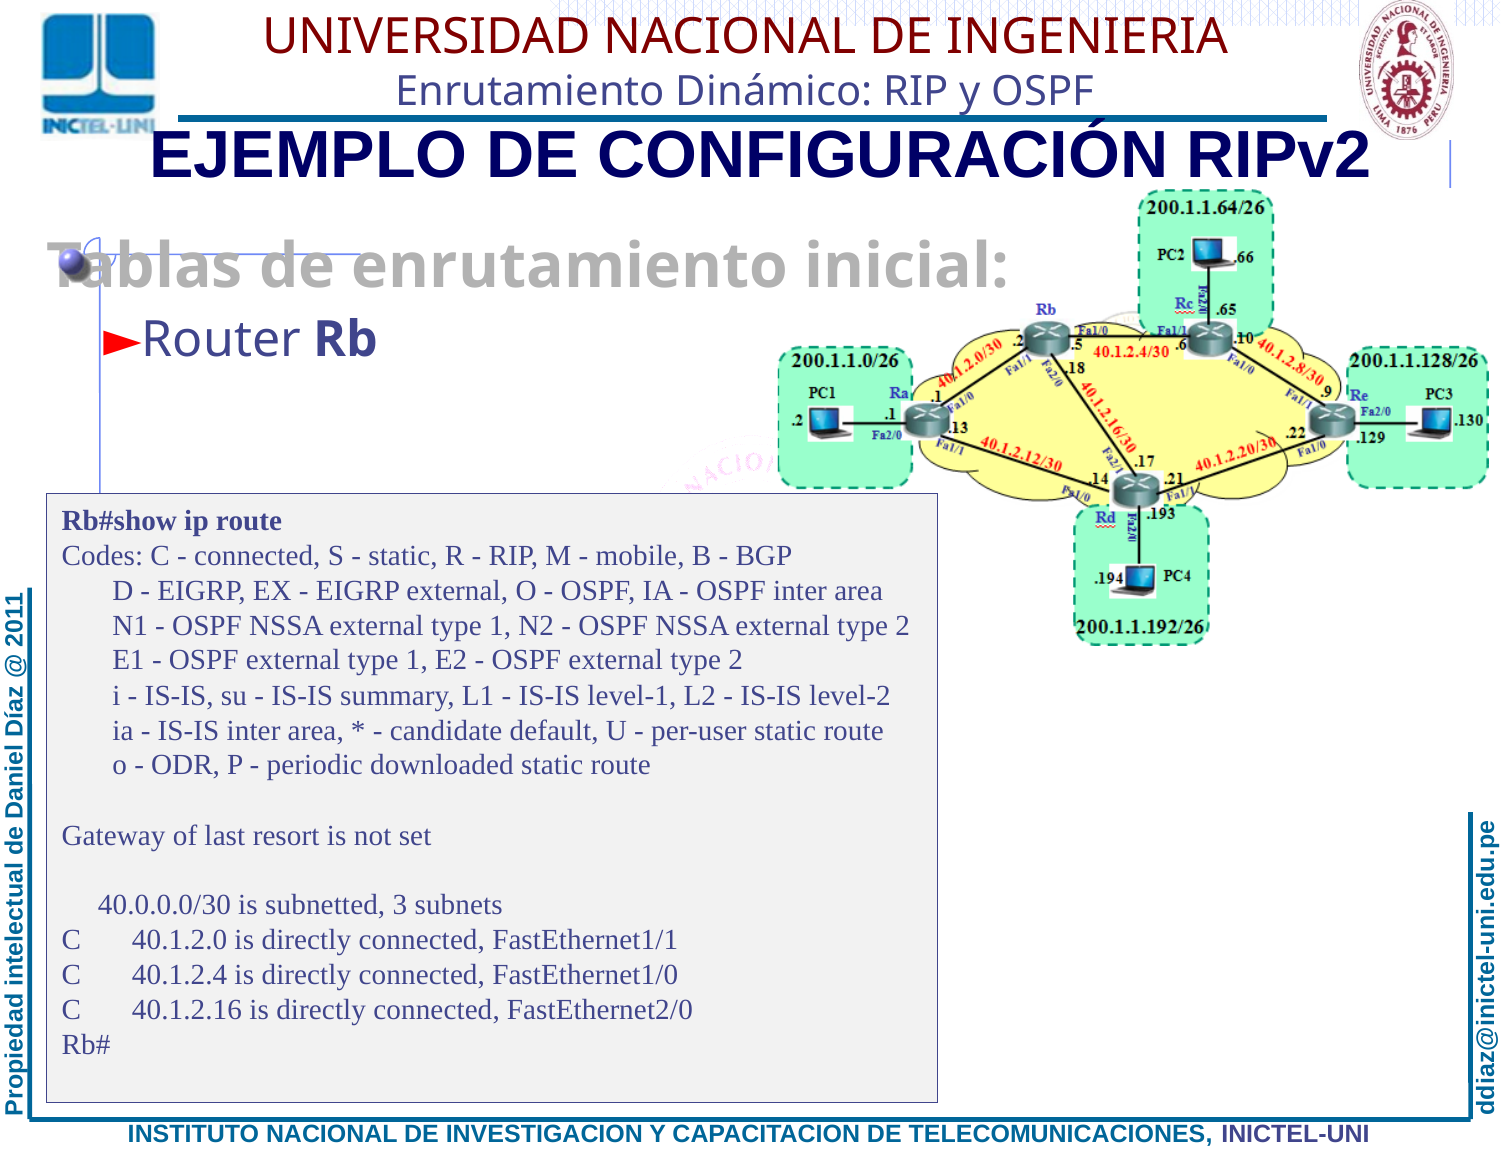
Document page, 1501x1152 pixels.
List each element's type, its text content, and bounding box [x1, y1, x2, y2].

text_box Rb#show ip route Codes: C - connected, S - static, R - RIP, M - mobile, B - BGP D - EIGRP, EX - EIGRP external, O - OSPF, IA - OSPF inter area N1 - OSPF NSSA external type 1, N2 - OSPF NSSA external type 2 E1 - OSPF external type 1, E2 - OSPF external type 2 i - IS-IS, su - IS-IS summary, L1 - IS-IS level-1, L2 - IS-IS level-2 ia - IS-IS inter area, * - candidate default, U - per-user static route o - ODR, P - periodic downloaded static route Gateway of last resort is not set 40.0.0.0/30 is subnetted, 3 subnets C 40.1.2.0 is directly connected, FastEthernet1/1 C 40.1.2.4 is directly connected, FastEthernet1/0 C 40.1.2.16 is directly connected, FastEthernet2/0 Rb# [46, 654, 938, 1103]
text_box EJEMPLO DE CONFIGURACIÓN RIPv2 [134, 103, 1389, 187]
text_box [46, 188, 1489, 646]
picture [1359, 0, 1454, 140]
picture [40, 12, 160, 141]
